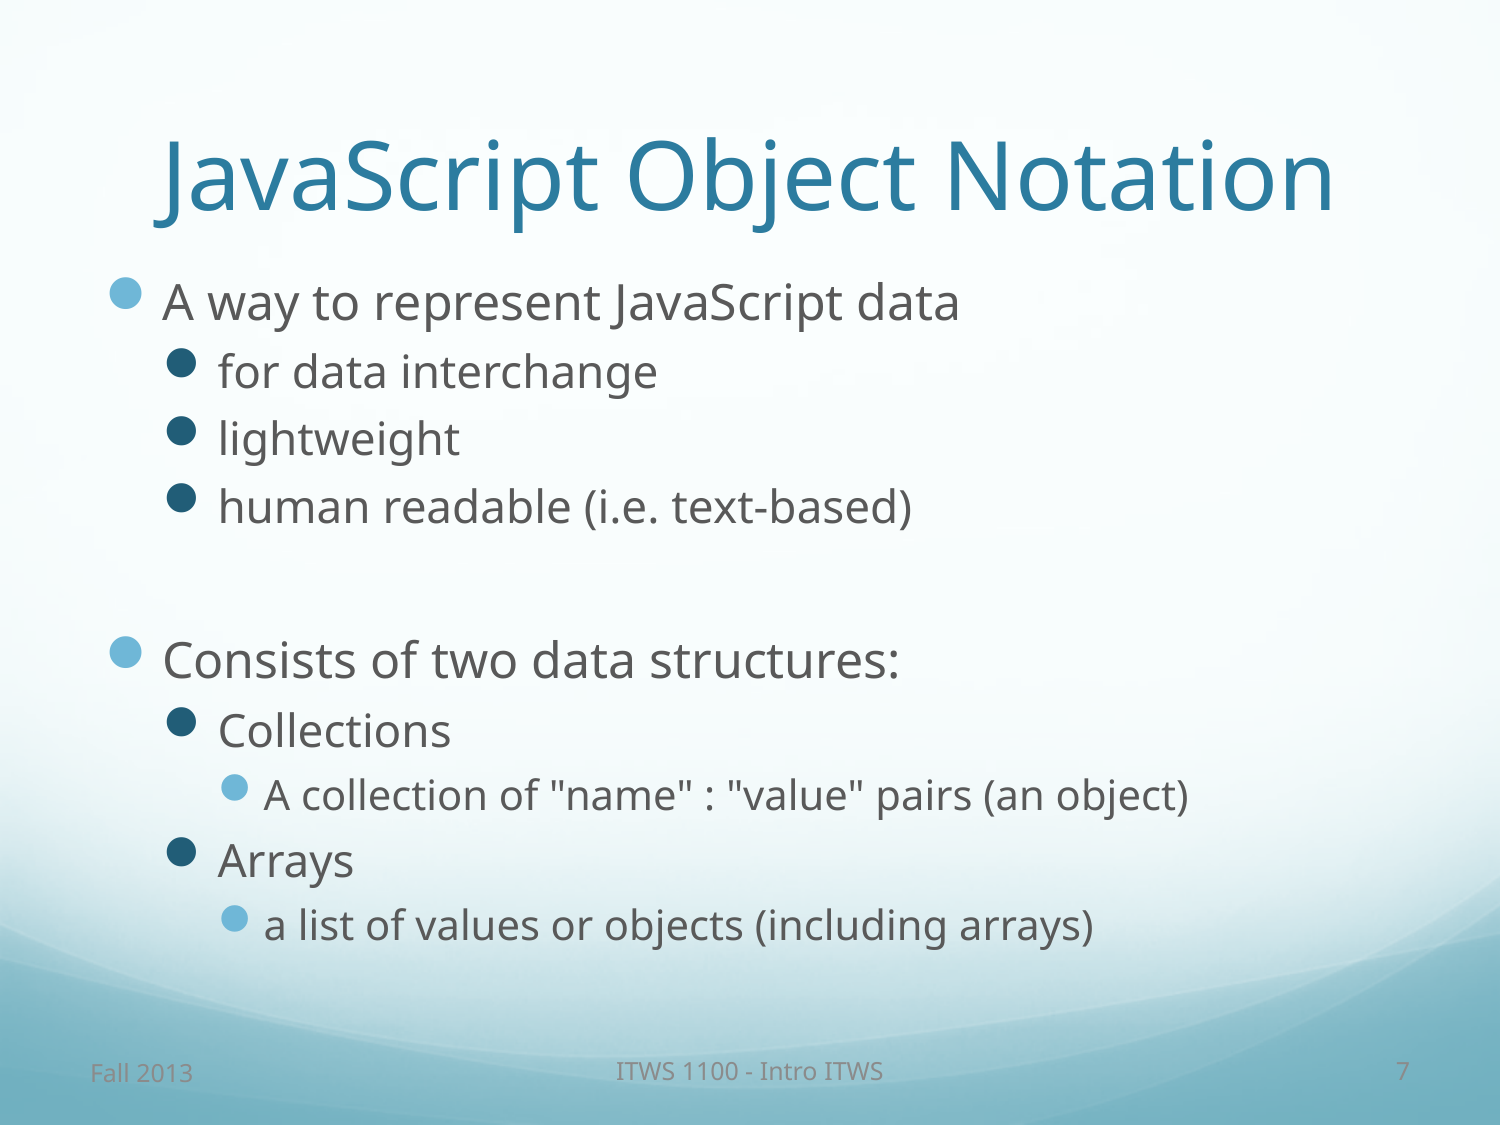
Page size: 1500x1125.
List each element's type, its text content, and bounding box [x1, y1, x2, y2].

footer ITWS 1100 - Intro ITWS [512, 1042, 988, 1103]
slide_number Fall 2013 [75, 1042, 425, 1103]
slide_number 7 [1074, 1042, 1425, 1103]
title JavaScript Object Notation [89, 17, 1410, 238]
list A way to represent JavaScript data for data interchange lightweight human readable (i.e. text-based) Consists of two data structures: Collections A collection of "name" : "value" pairs (an object) Arrays a list of values or objects (including arrays) [89, 262, 1410, 976]
